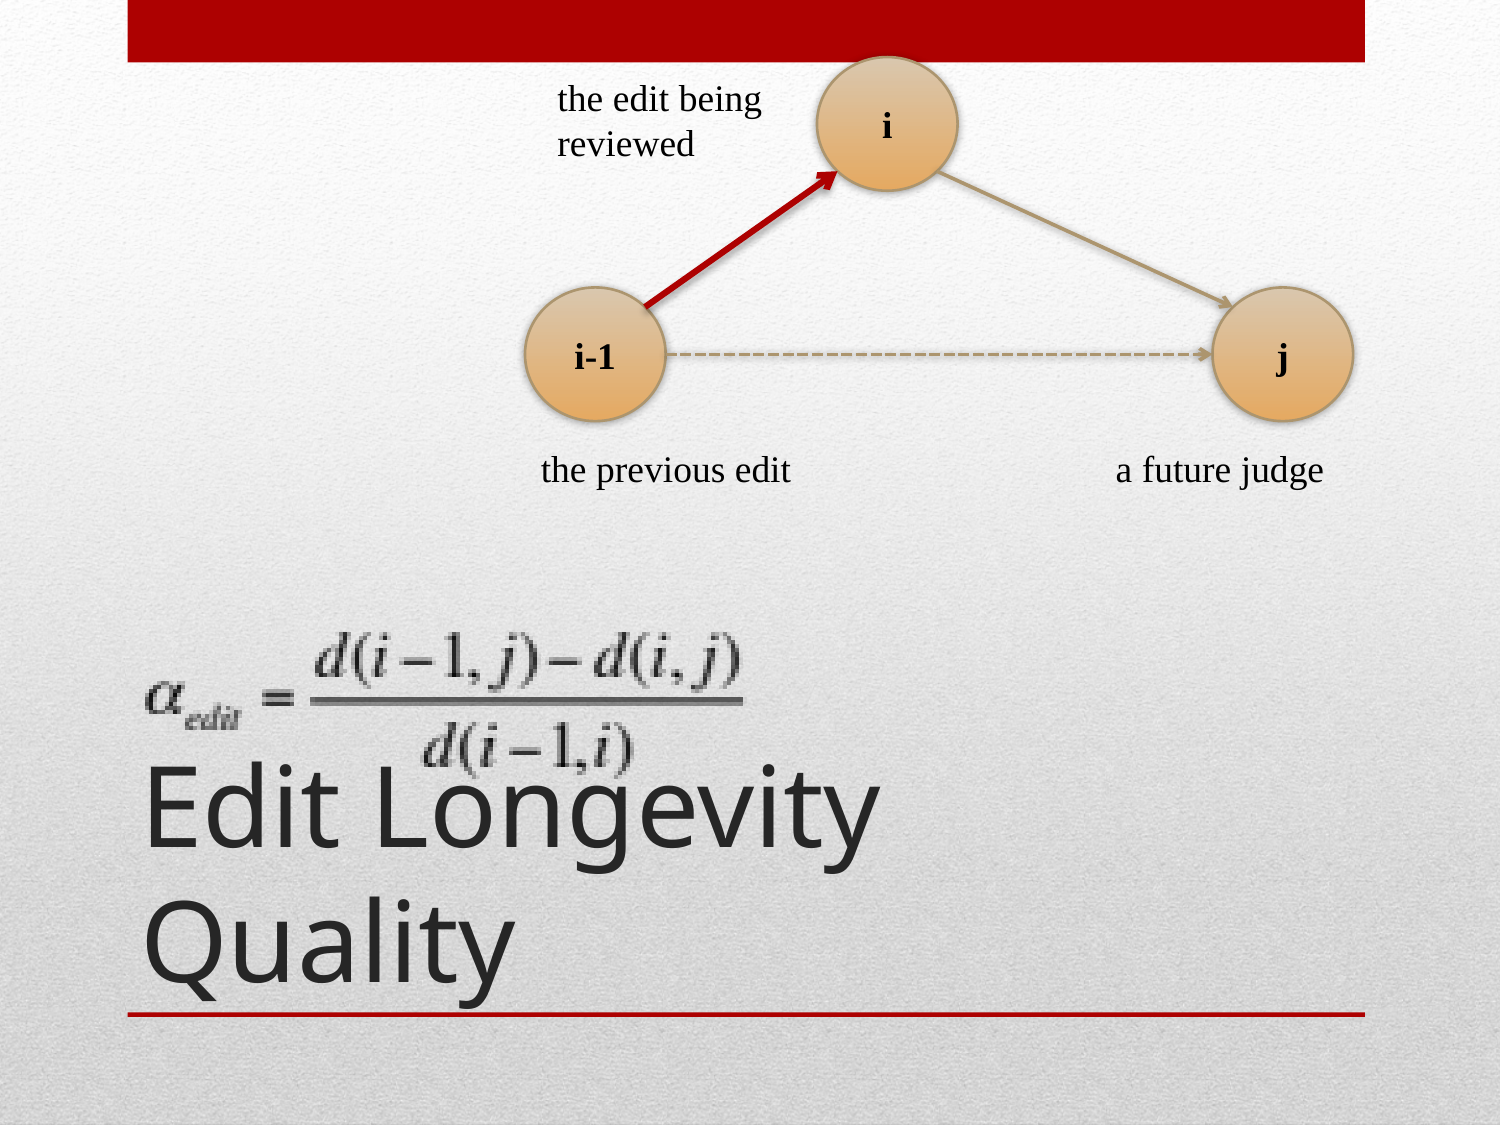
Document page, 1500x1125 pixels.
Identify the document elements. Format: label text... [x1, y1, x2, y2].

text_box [644, 170, 839, 308]
text_box i-1 [523, 286, 667, 423]
title Edit Longevity Quality [125, 750, 1238, 1013]
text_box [936, 170, 1234, 308]
text_box i [815, 55, 959, 193]
text_box the edit being reviewed [542, 66, 793, 171]
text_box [136, 611, 749, 789]
text_box a future judge [1100, 437, 1340, 498]
text_box j [1211, 286, 1355, 423]
text_box the previous edit [526, 437, 807, 498]
